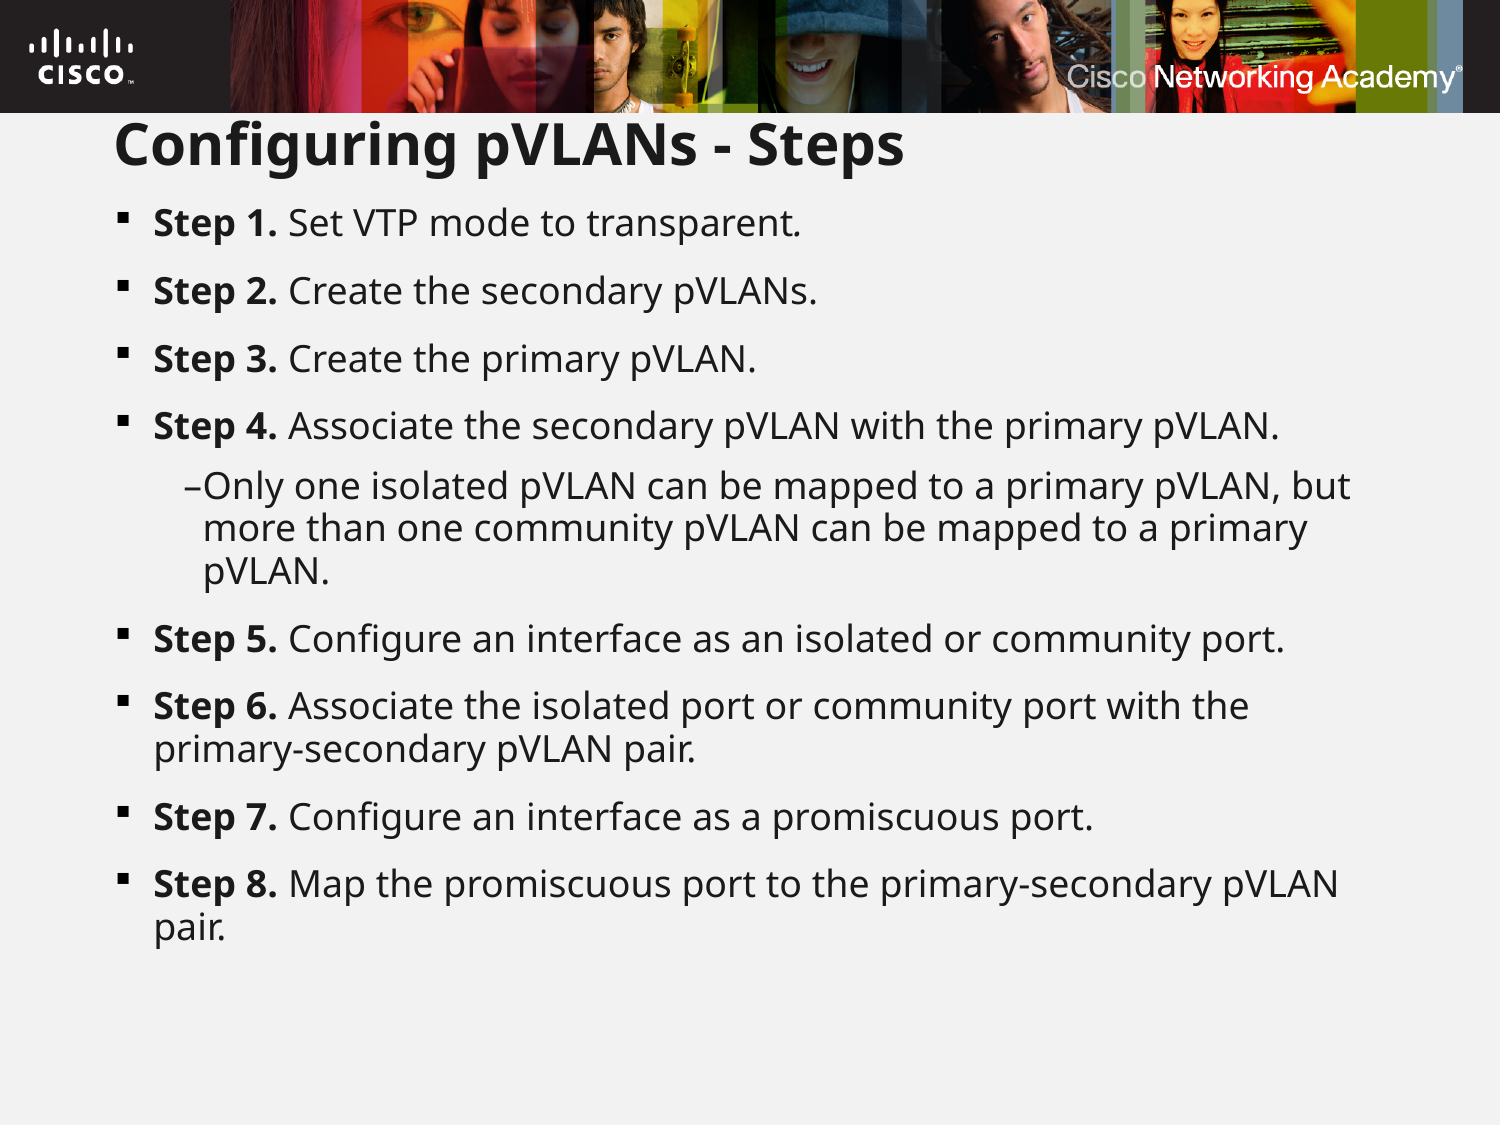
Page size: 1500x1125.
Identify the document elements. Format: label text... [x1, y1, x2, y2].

list Step 1. Set VTP mode to transparent. Step 2. Create the secondary pVLANs. Step 3. Create the primary pVLAN. Step 4. Associate the secondary pVLAN with the primary pVLAN. Only one isolated pVLAN can be mapped to a primary pVLAN, but more than one community pVLAN can be mapped to a primary pVLAN. Step 5. Configure an interface as an isolated or community port. Step 6. Associate the isolated port or community port with the primary-secondary pVLAN pair. Step 7. Configure an interface as a promiscuous port. Step 8. Map the promiscuous port to the primary-secondary pVLAN pair. [107, 196, 1411, 1125]
title Configuring pVLANs - Steps [107, 0, 1444, 185]
picture [1444, 0, 1500, 113]
picture [0, 0, 107, 113]
